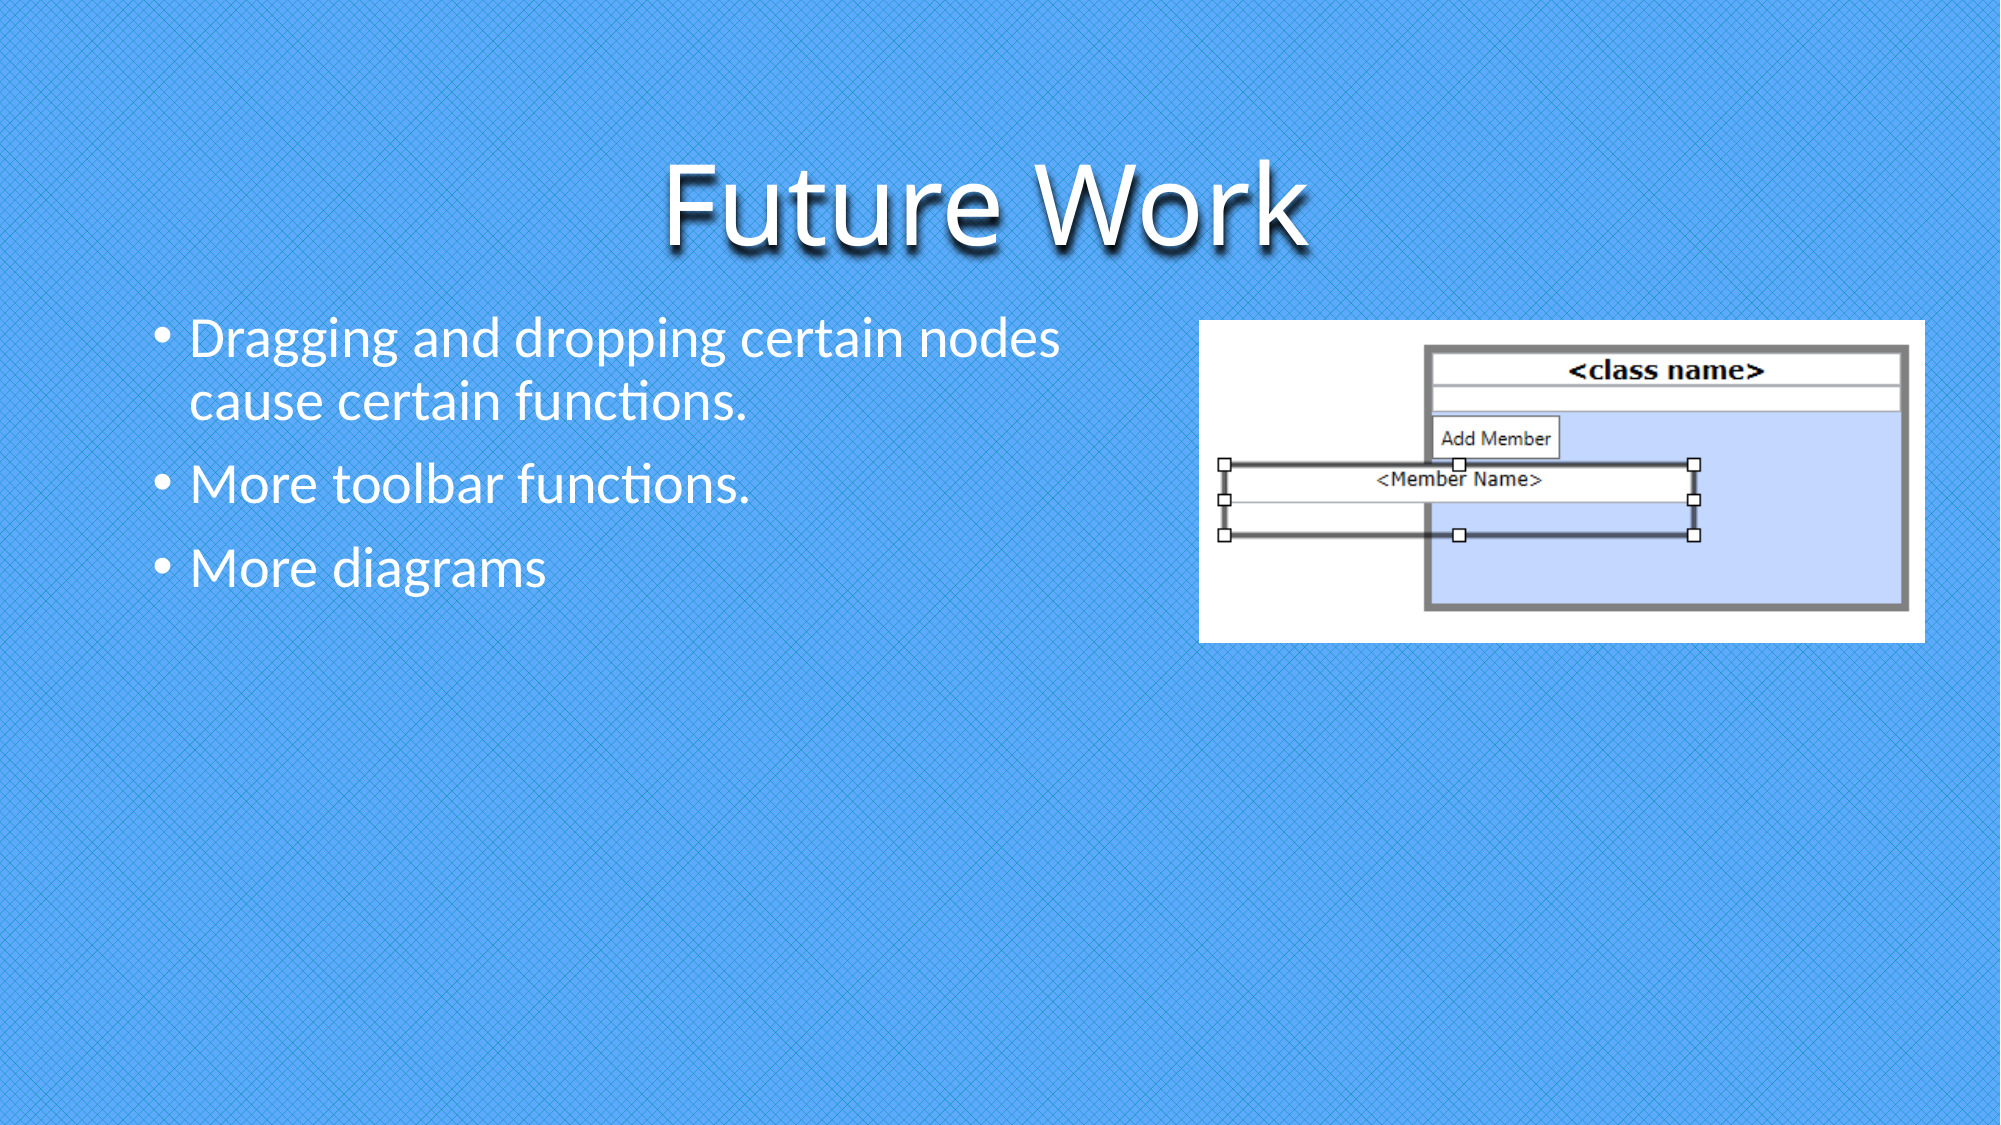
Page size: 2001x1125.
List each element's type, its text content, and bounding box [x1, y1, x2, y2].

list Dragging and dropping certain nodes cause certain functions. More toolbar functions. More diagrams [137, 299, 1171, 1014]
picture [1199, 320, 1925, 643]
title Future Work [137, 59, 1863, 278]
